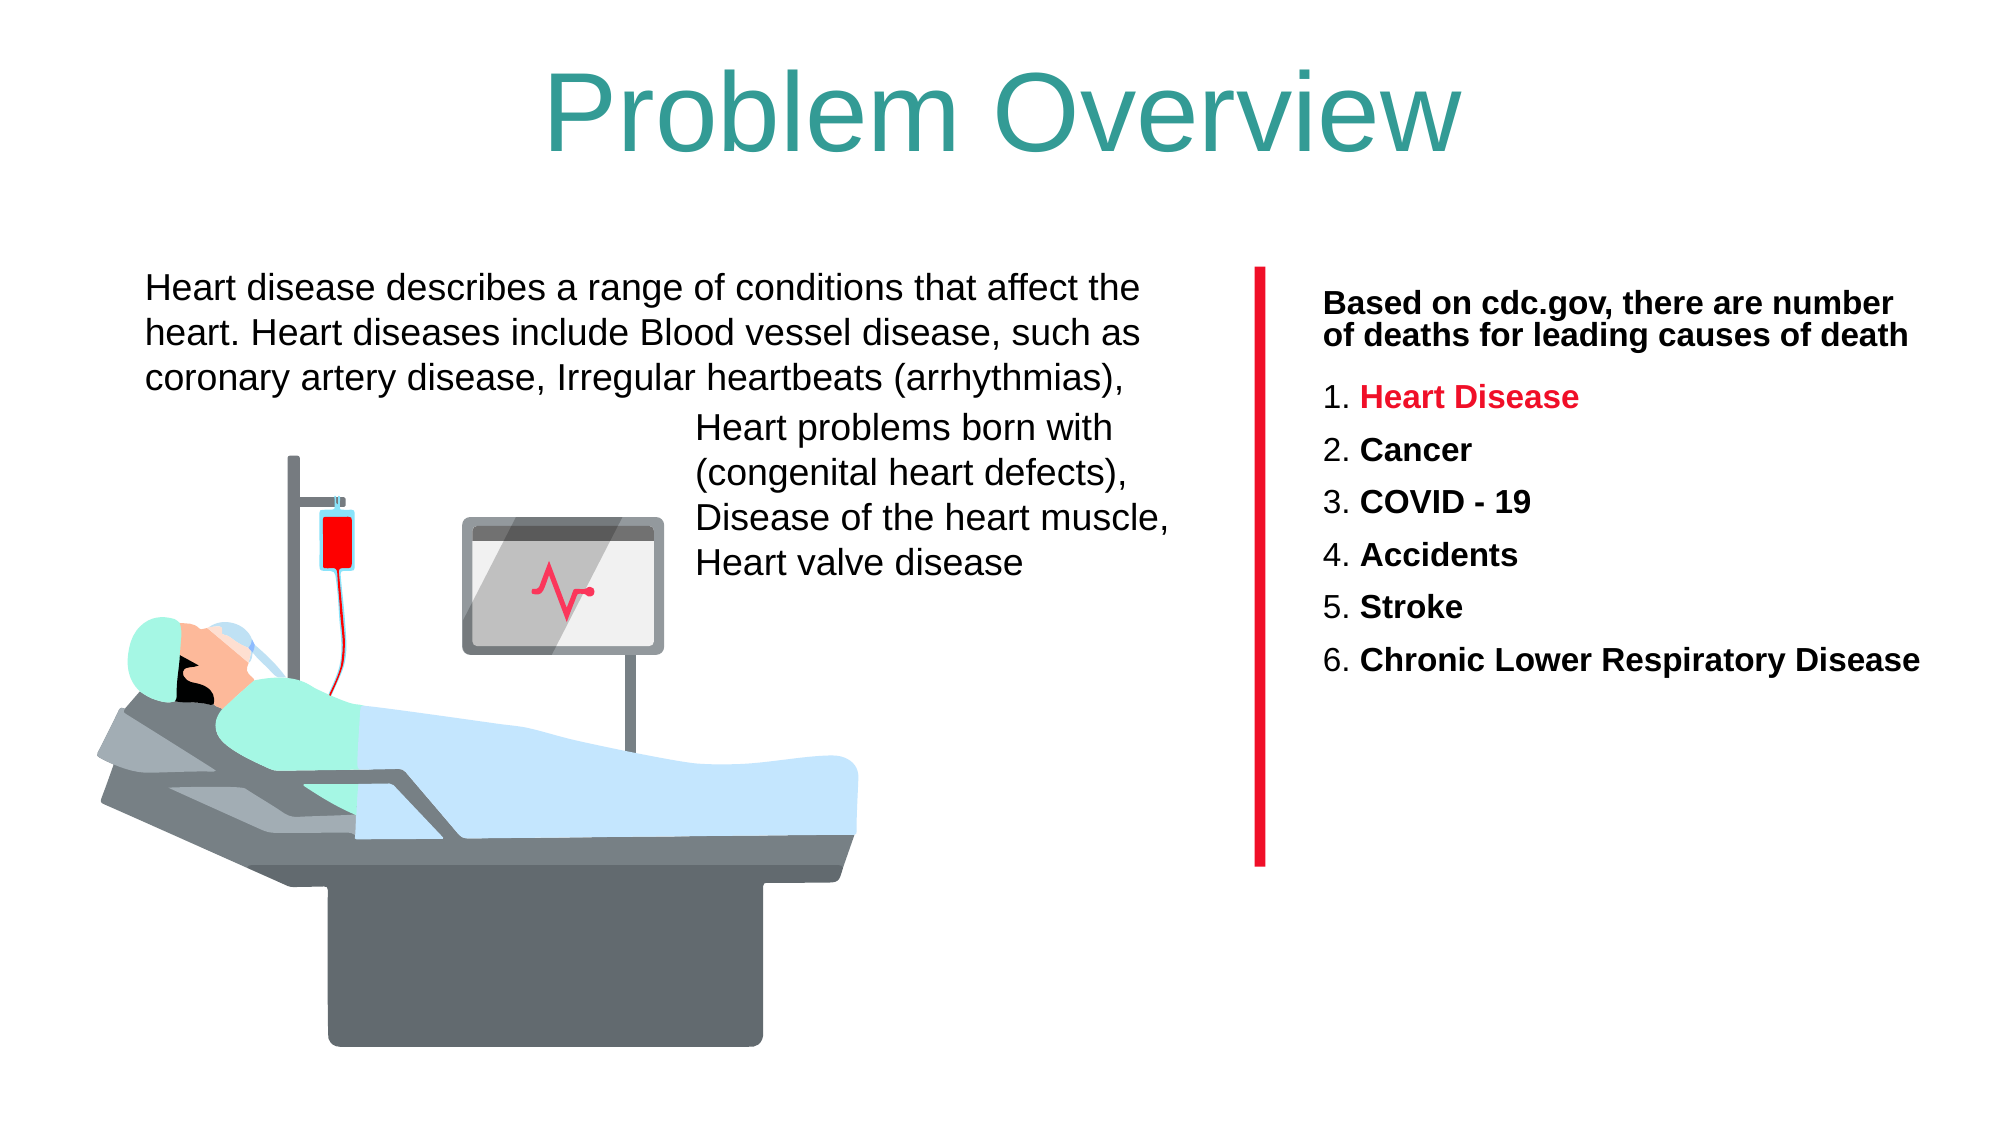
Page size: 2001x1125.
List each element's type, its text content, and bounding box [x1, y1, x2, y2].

text_box Heart problems born with (congenital heart defects), Disease of the heart muscle, Heart valve disease [680, 395, 1239, 591]
text_box 1. Heart Disease [1308, 375, 1898, 423]
text_box Heart disease describes a range of conditions that affect the heart. Heart diseases include Blood vessel disease, such as coronary artery disease, Irregular heartbeats (arrhythmias), [129, 255, 1212, 405]
text_box 5. Stroke [1308, 585, 1898, 633]
text_box Based on cdc.gov, there are number of deaths for leading causes of death [1308, 281, 1941, 361]
text_box 6. Chronic Lower Respiratory Disease [1308, 638, 1941, 686]
list Problem Overview [53, 55, 1952, 175]
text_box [97, 455, 859, 1047]
text_box 3. COVID - 19 [1308, 481, 1898, 528]
text_box [1253, 266, 1266, 868]
text_box 2. Cancer [1308, 428, 1898, 476]
text_box 4. Accidents [1308, 533, 1898, 581]
